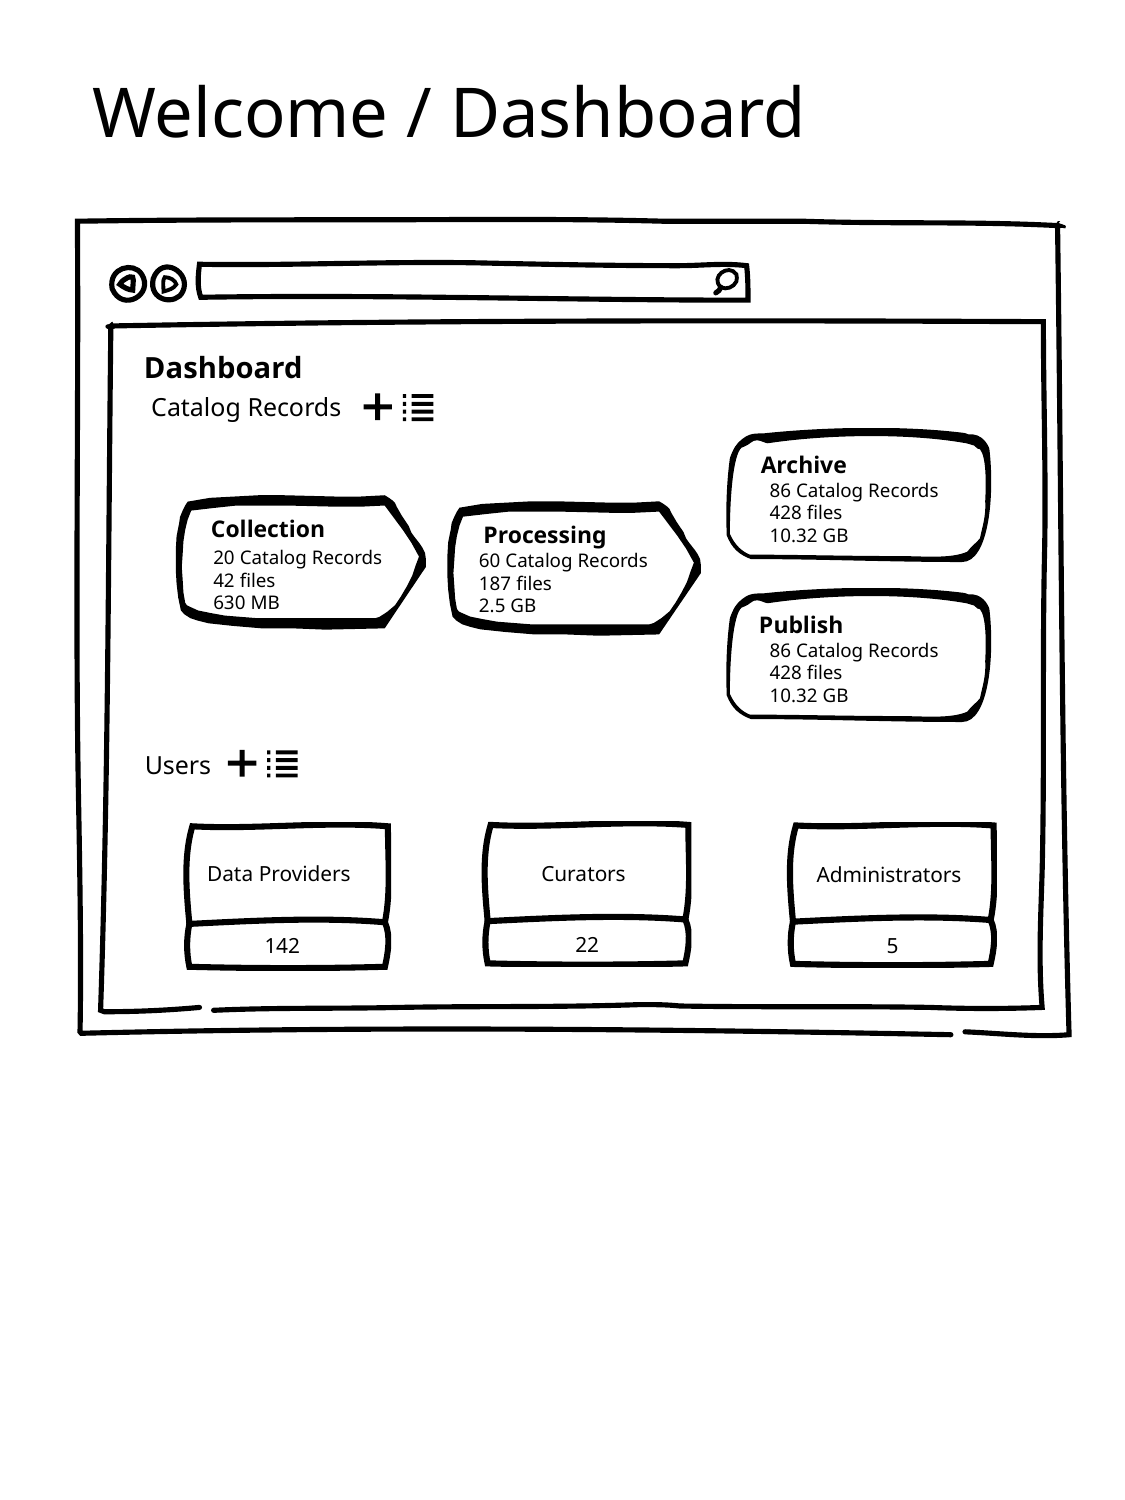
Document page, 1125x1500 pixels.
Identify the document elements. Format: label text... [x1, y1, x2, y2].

title Welcome / Dashboard [77, 49, 1048, 181]
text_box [786, 822, 997, 973]
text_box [175, 428, 992, 723]
picture [73, 215, 1072, 1039]
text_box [181, 822, 392, 973]
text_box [481, 821, 692, 972]
